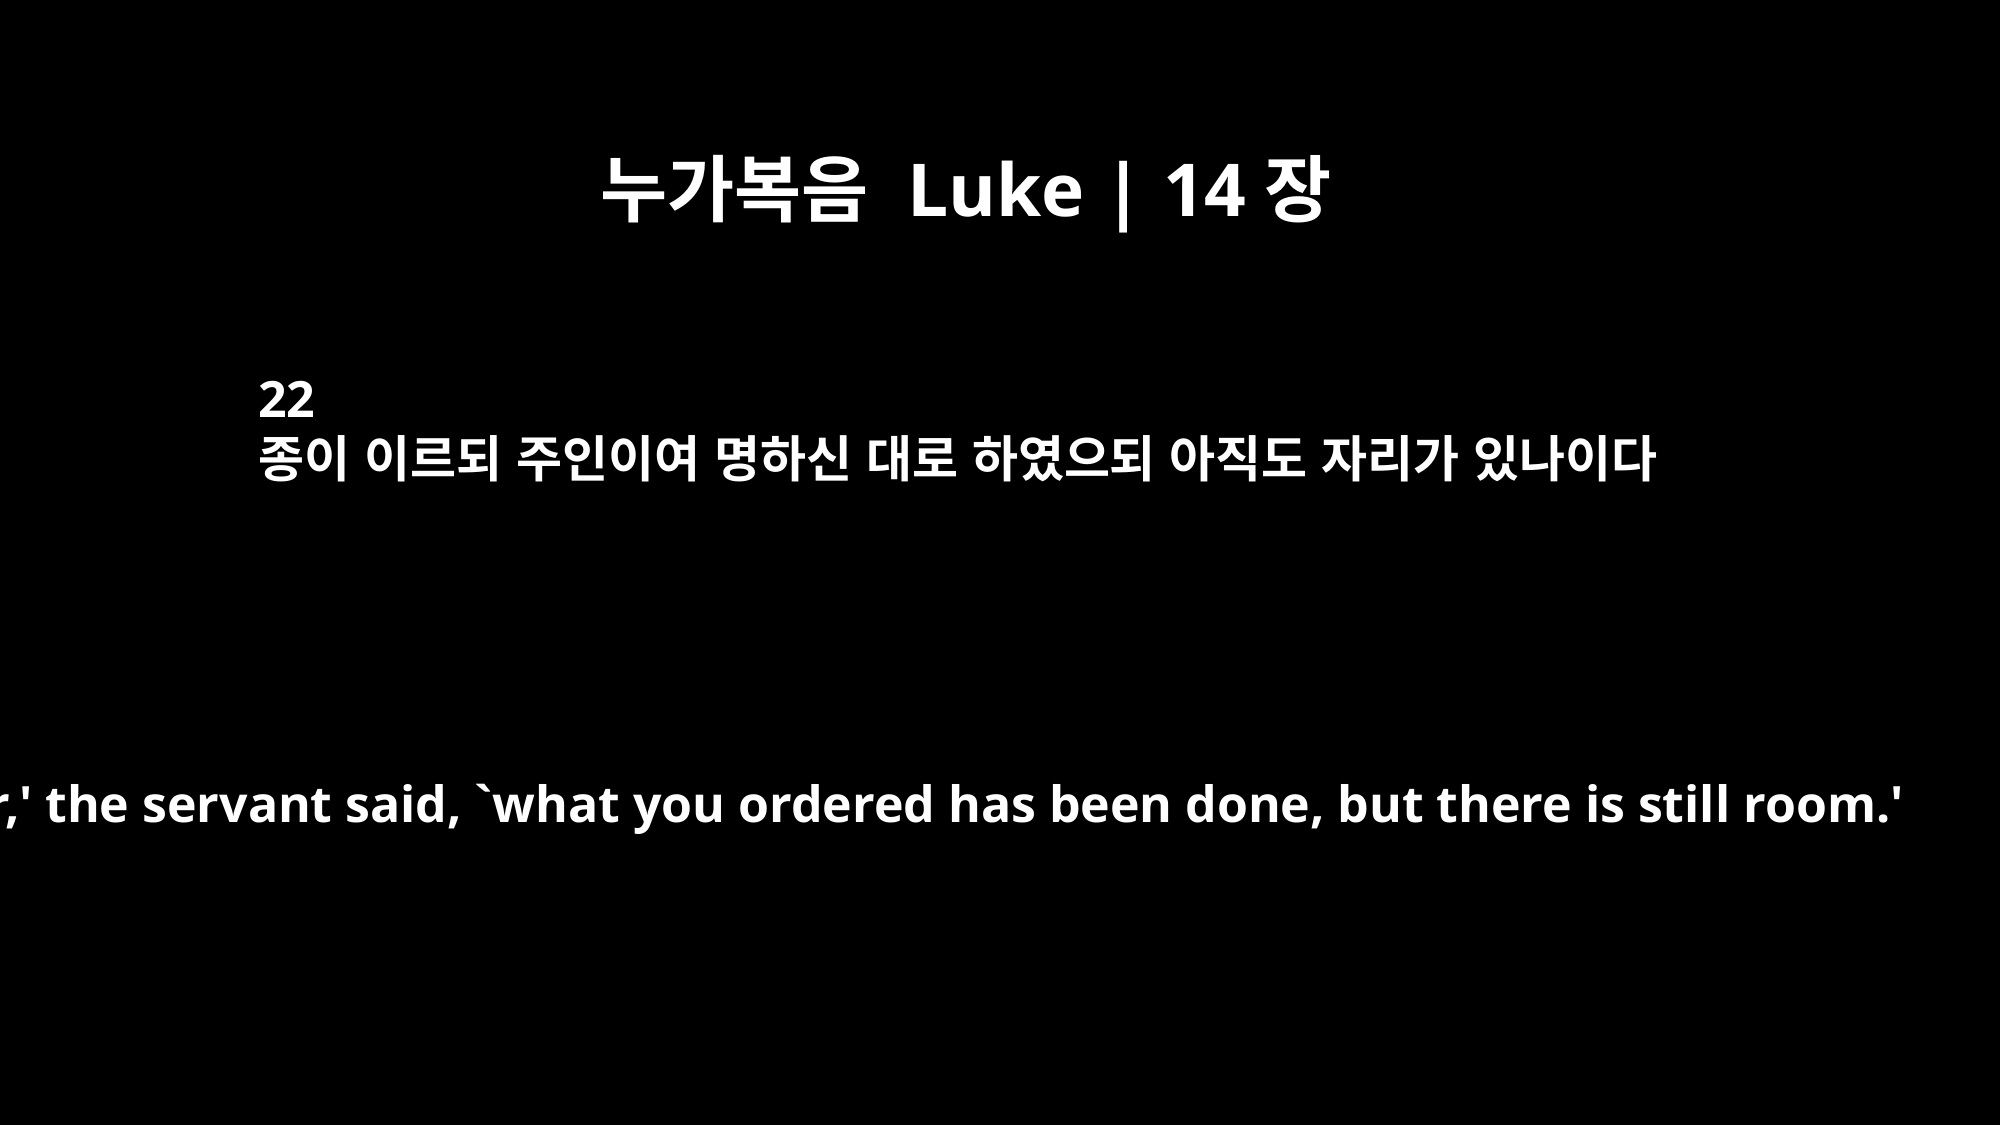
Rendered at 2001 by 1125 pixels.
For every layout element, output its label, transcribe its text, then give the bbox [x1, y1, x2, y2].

text_box "`Sir,' the servant said, `what you ordered has been done, but there is still room.' [0, 764, 1920, 840]
text_box 22 종이 이르되 주인이여 명하신 대로 하였으되 아직도 자리가 있나이다 [243, 359, 1674, 495]
text_box 누가복음 Luke | 14장 [585, 136, 1347, 239]
